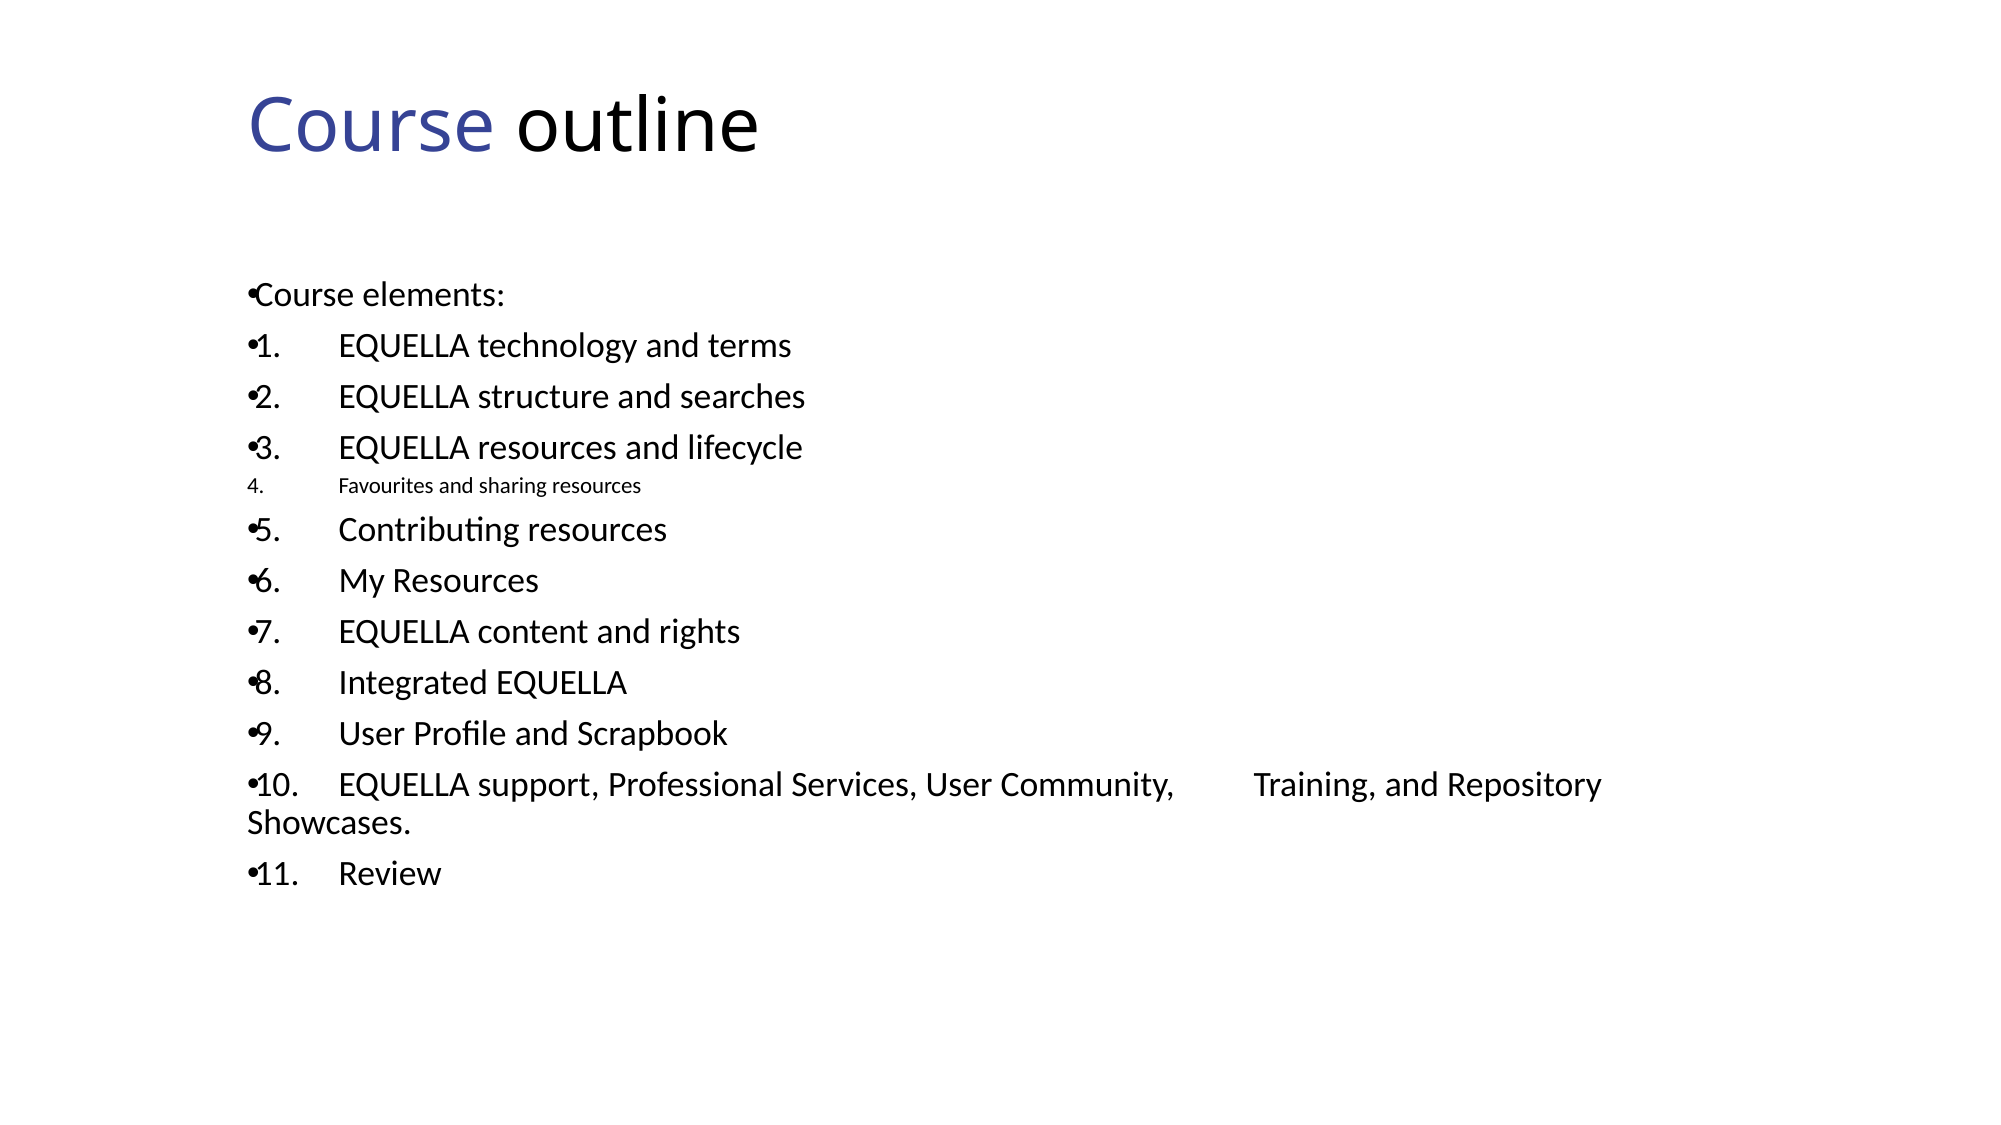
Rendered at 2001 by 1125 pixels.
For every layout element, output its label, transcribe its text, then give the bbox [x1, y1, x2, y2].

title Course outline [232, 66, 1768, 269]
list Course elements: 1. EQUELLA technology and terms 2. EQUELLA structure and searches 3. EQUELLA resources and lifecycle 4. Favourites and sharing resources 5. Contributing resources 6. My Resources 7. EQUELLA content and rights 8. Integrated EQUELLA 9. User Profile and Scrapbook 10. EQUELLA support, Professional Services, User Community, Training, and Repository Showcases. 11. Review [232, 268, 1695, 910]
